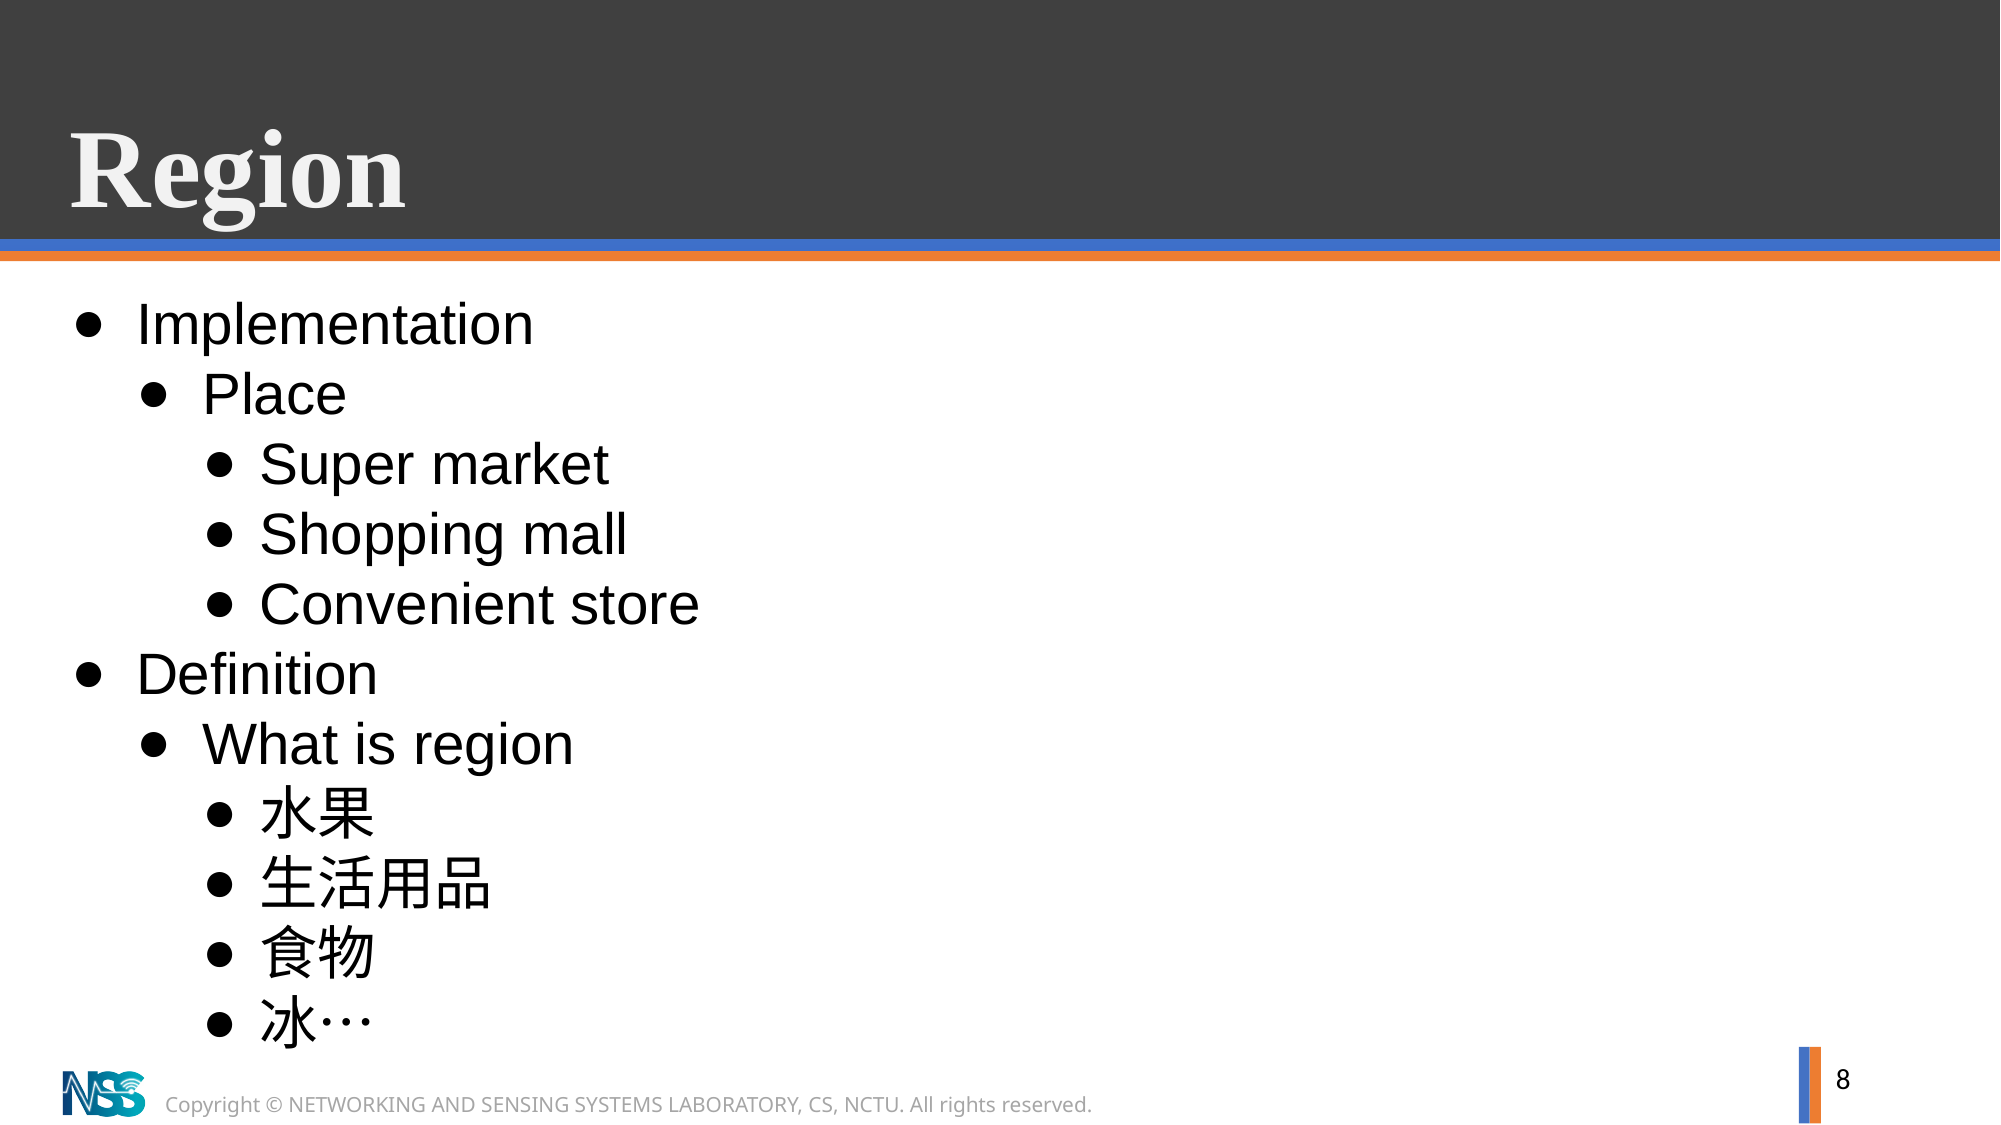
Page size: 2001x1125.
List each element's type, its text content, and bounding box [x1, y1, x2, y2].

slide_number 8 [1821, 1047, 1945, 1107]
title Region [55, 56, 1945, 240]
picture [55, 1067, 151, 1125]
list Implementation Place Super market Shopping mall Convenient store Definition What is region 水果 生活用品 食物 冰… [55, 278, 1945, 1047]
